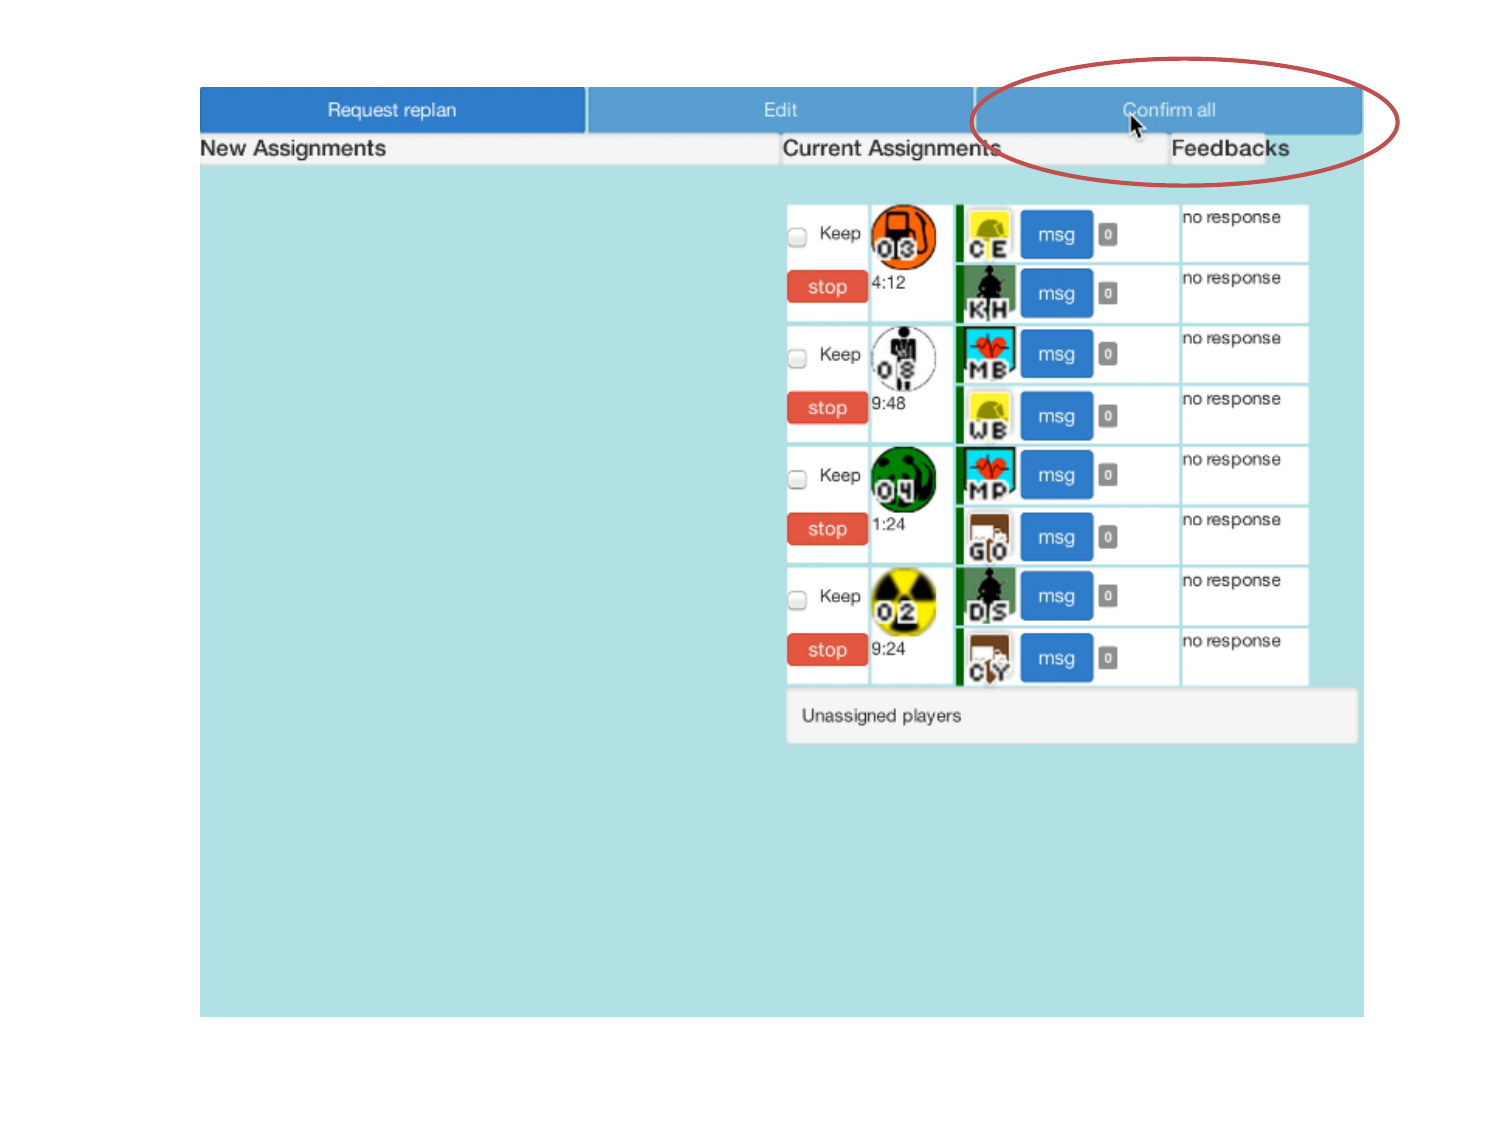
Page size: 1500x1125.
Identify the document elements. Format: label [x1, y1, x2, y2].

picture [200, 87, 1364, 1018]
text_box [1004, 56, 1400, 157]
